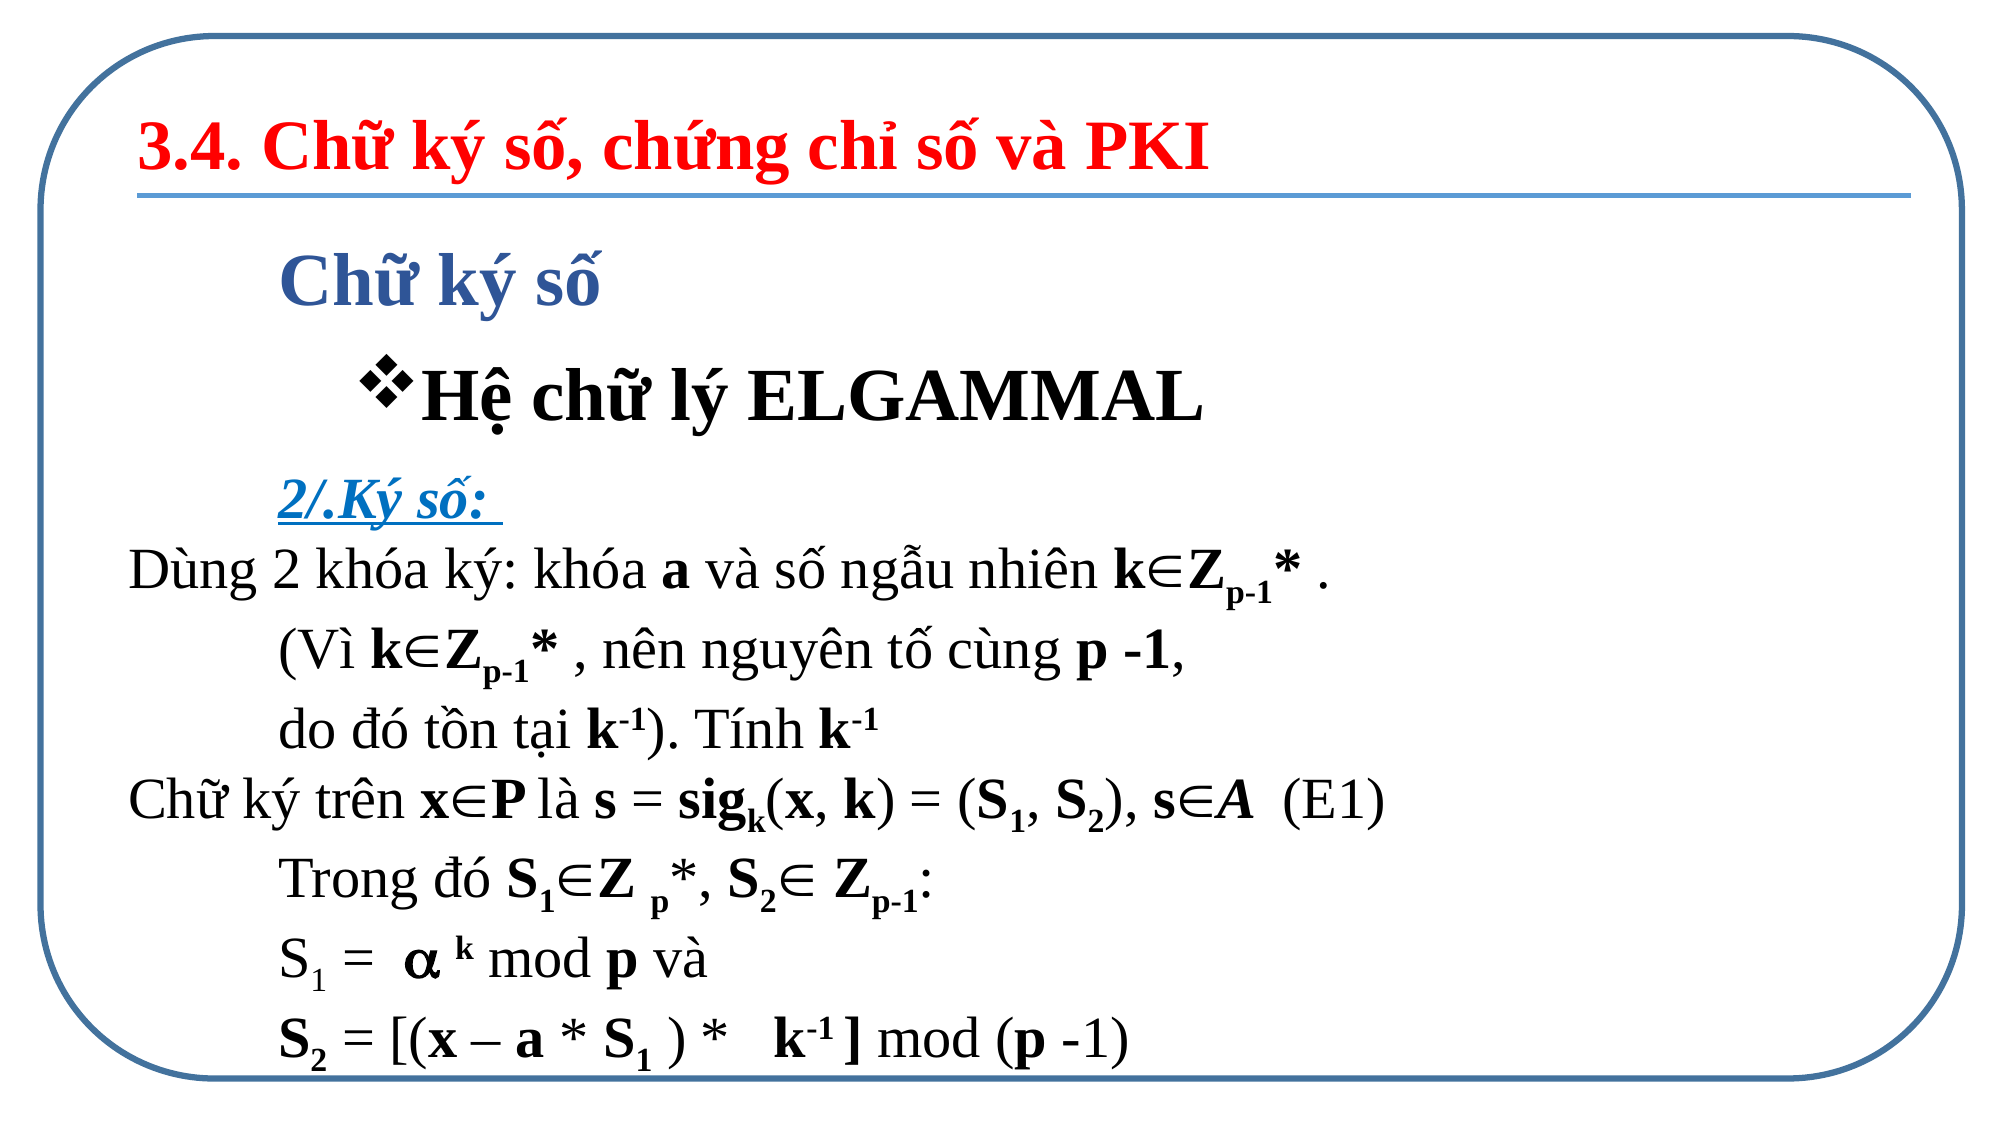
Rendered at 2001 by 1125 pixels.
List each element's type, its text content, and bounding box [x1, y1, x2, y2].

text_box Chữ ký số Hệ chữ lý ELGAMMAL 2/.Ký số: Dùng 2 khóa ký: khóa a và số ngẫu nhiên kZp-1* . (Vì kZp-1* , nên nguyên tố cùng p -1, do đó tồn tại k-1). Tính k-1 Chữ ký trên xP là s = sigk(x, k) = (S1, S2), sA (E1) Trong đó S1Z p*, S2 Zp-1: S1 =  k mod p và S2 = [(x – a * S1 ) * k-1 ] mod (p -1) [113, 1079, 1889, 1086]
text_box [40, 35, 1962, 1079]
text_box 3.4. Chữ ký số, chứng chỉ số và PKI [1962, 90, 1970, 191]
